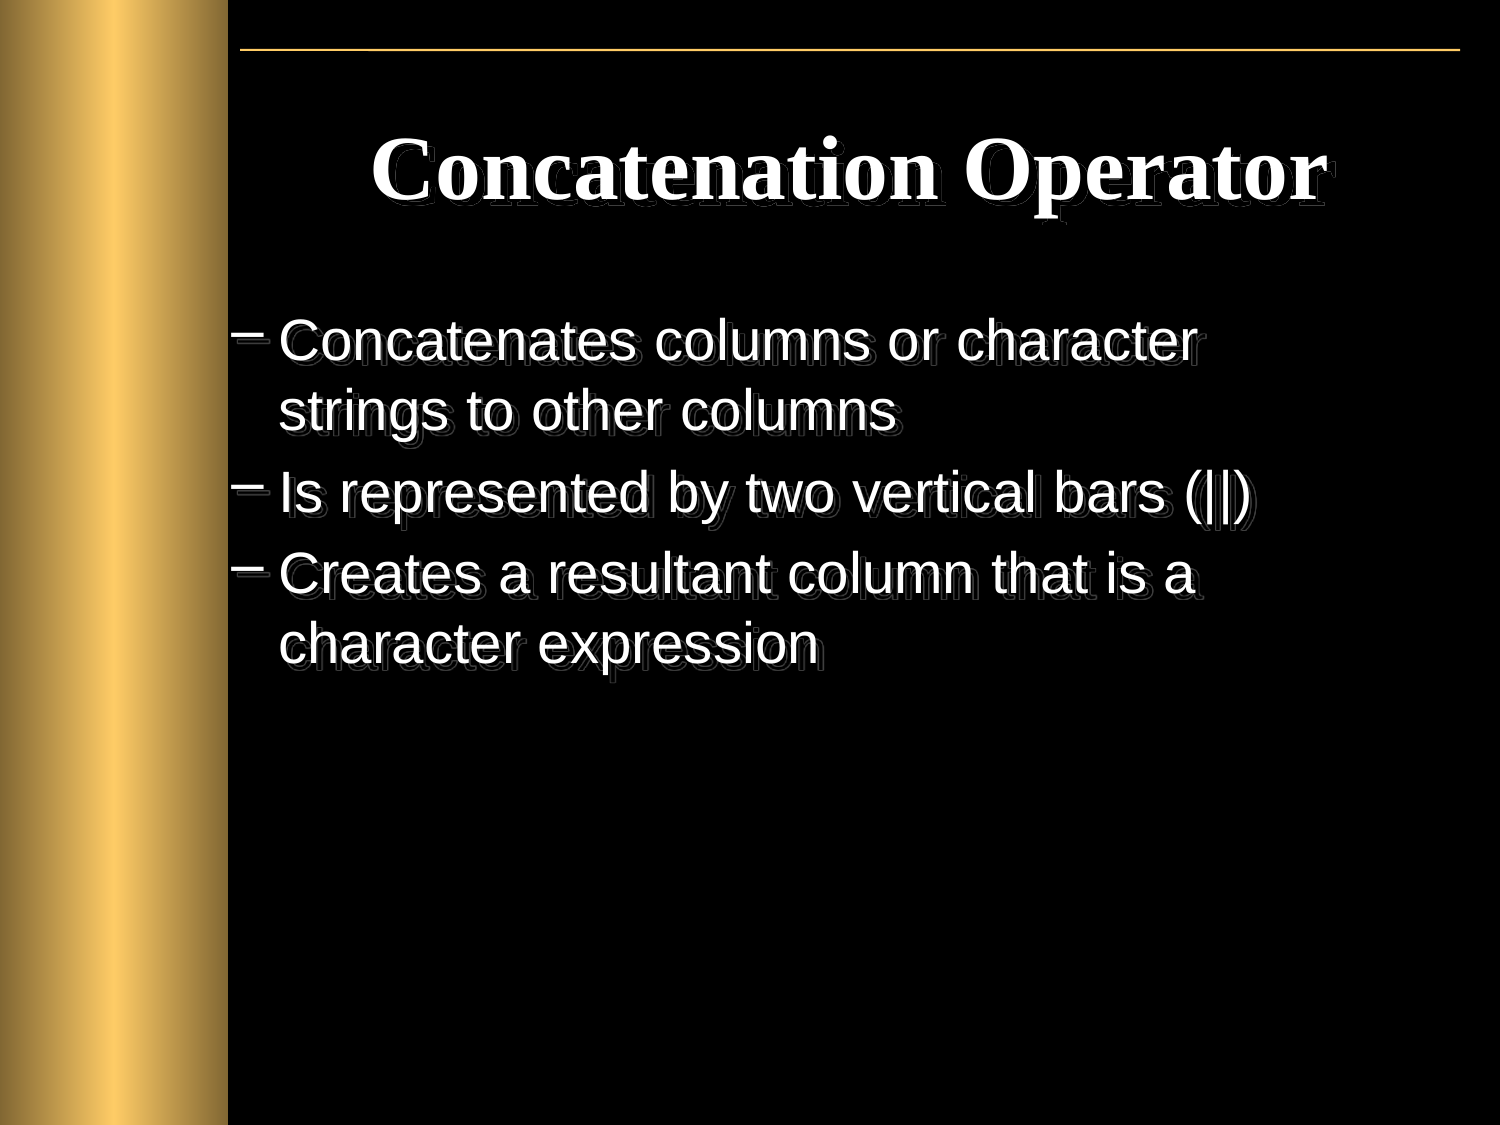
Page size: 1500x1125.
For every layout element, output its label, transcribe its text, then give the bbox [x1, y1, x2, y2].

list Concatenates columns or character strings to other columns Is represented by two vertical bars (||) Creates a resultant column that is a character expression [140, 293, 1354, 948]
title Concatenation Operator [238, 99, 1462, 288]
